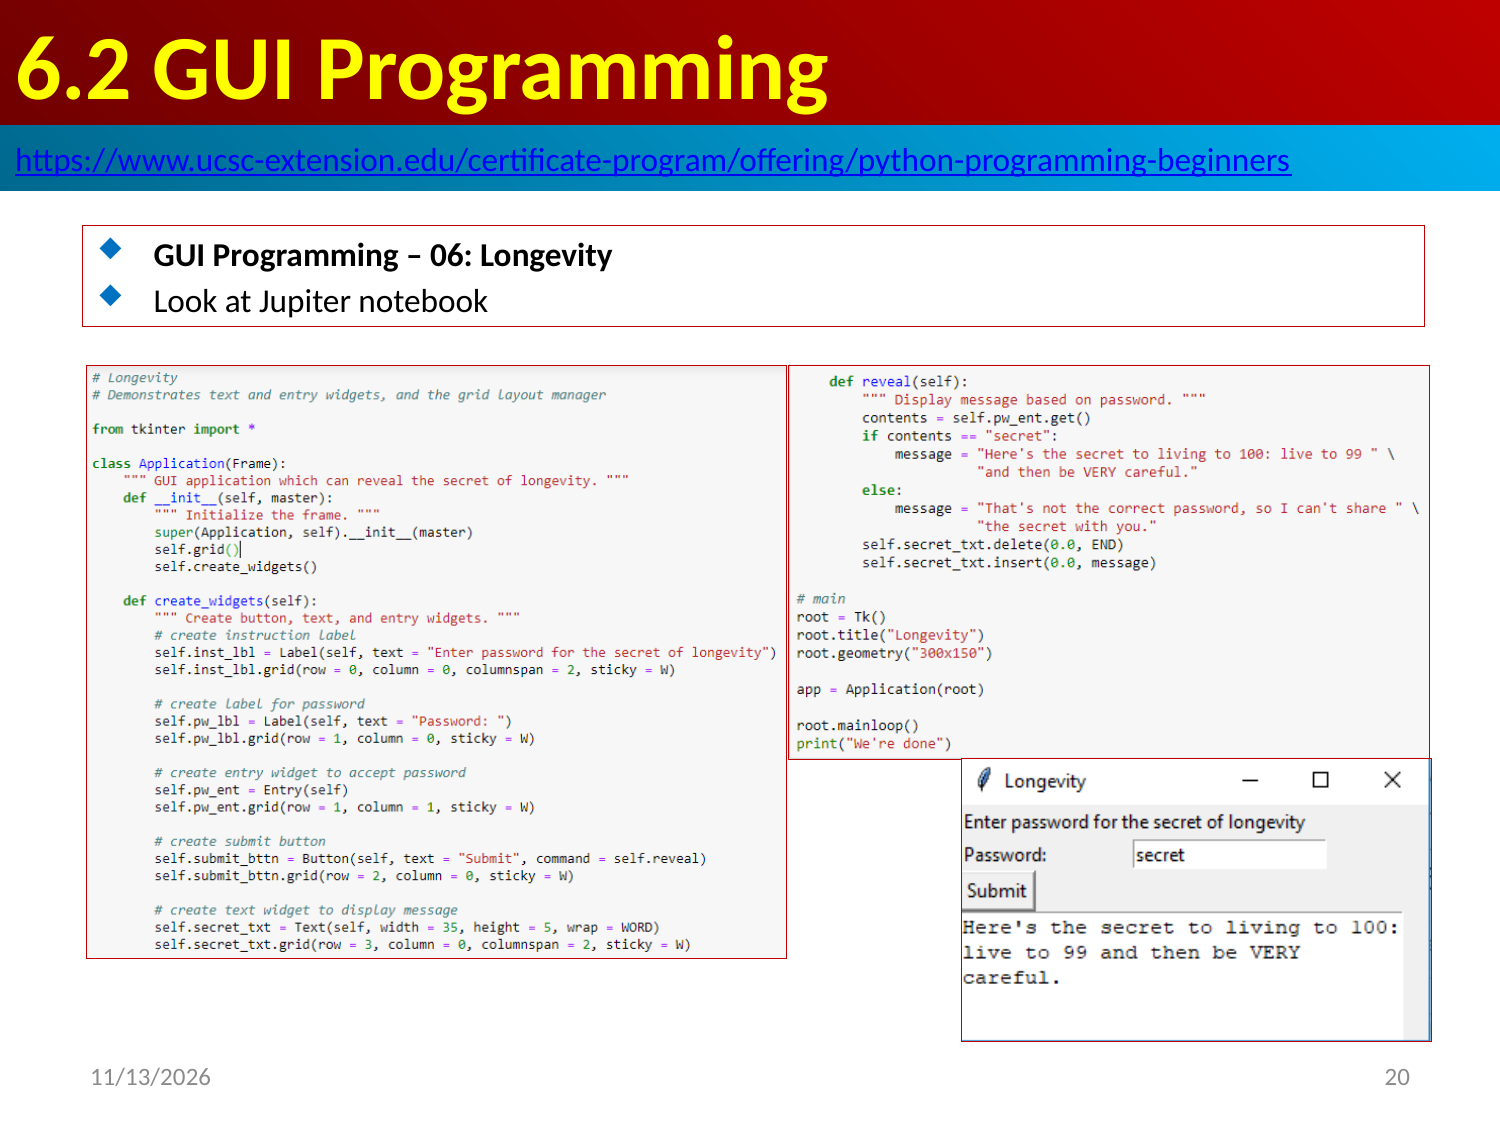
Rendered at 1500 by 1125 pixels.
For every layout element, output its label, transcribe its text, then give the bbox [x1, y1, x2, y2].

picture [86, 364, 787, 959]
subtitle GUI Programming – 06: Longevity Look at Jupiter notebook [82, 225, 1425, 327]
text_box https://www.ucsc-extension.edu/certificate-program/offering/python-programming-beginners [0, 125, 1500, 191]
title 6.2 GUI Programming [0, 0, 1500, 125]
slide_number 20 [1074, 1050, 1425, 1109]
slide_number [75, 1042, 425, 1109]
picture [788, 364, 1432, 1042]
